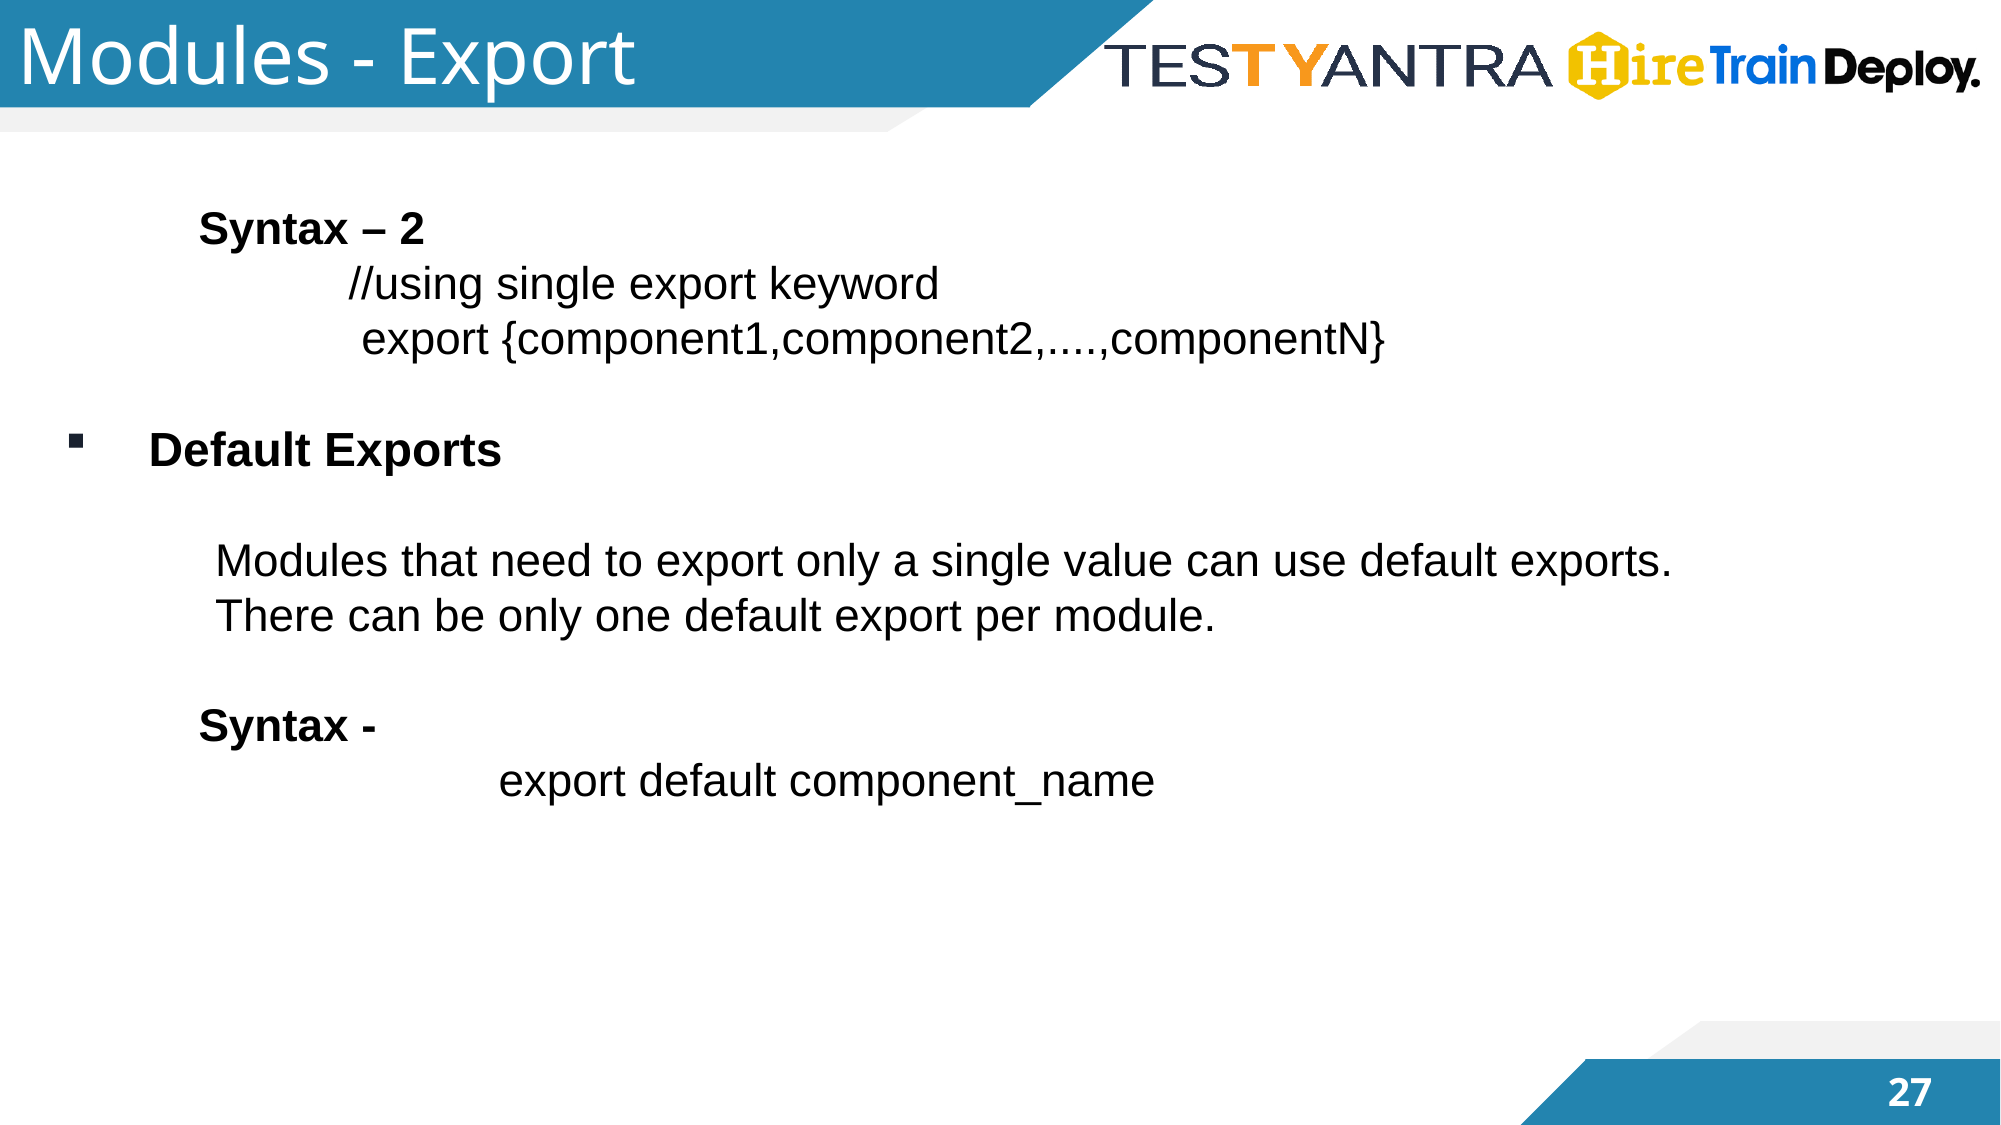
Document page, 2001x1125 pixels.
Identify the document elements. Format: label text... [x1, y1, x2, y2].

slide_number 26 [1844, 1059, 1977, 1125]
title Modules - Export [0, 6, 1105, 101]
list Syntax – 2 //using single export keyword export {component1,component2,....,componentN} Default Exports Modules that need to export only a single value can use default exports. There can be only one default export per module. Syntax - export default component_name [33, 136, 1943, 1026]
picture [1564, 28, 1987, 103]
picture [1105, 44, 1554, 87]
